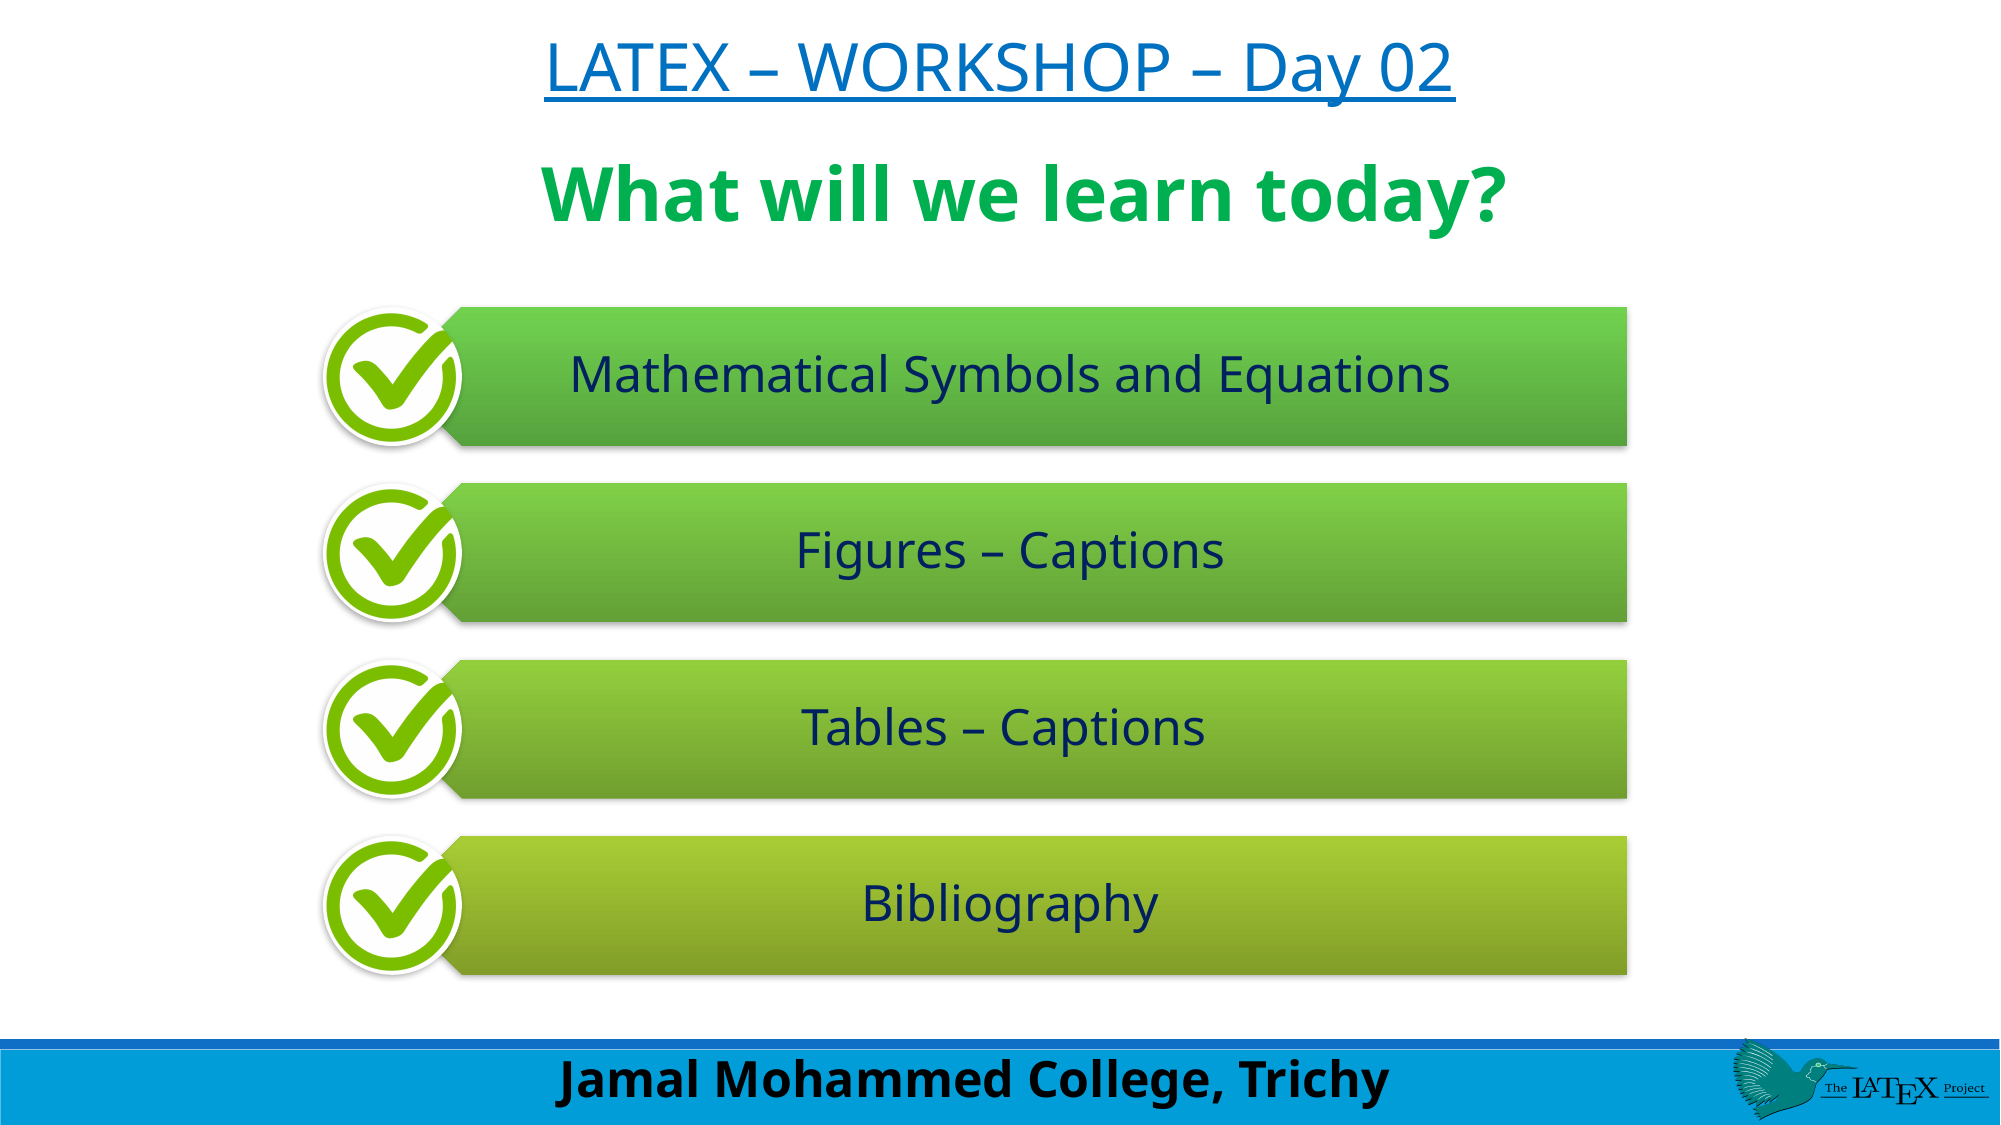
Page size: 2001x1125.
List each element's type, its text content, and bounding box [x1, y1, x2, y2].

text_box Jamal Mohammed College, Trichy [508, 1040, 1442, 1116]
picture [1732, 1038, 1989, 1117]
text_box What will we learn today? [526, 138, 1523, 244]
text_box LATEX – WORKSHOP – Day 02 [529, 17, 1471, 113]
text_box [46, 306, 1904, 976]
